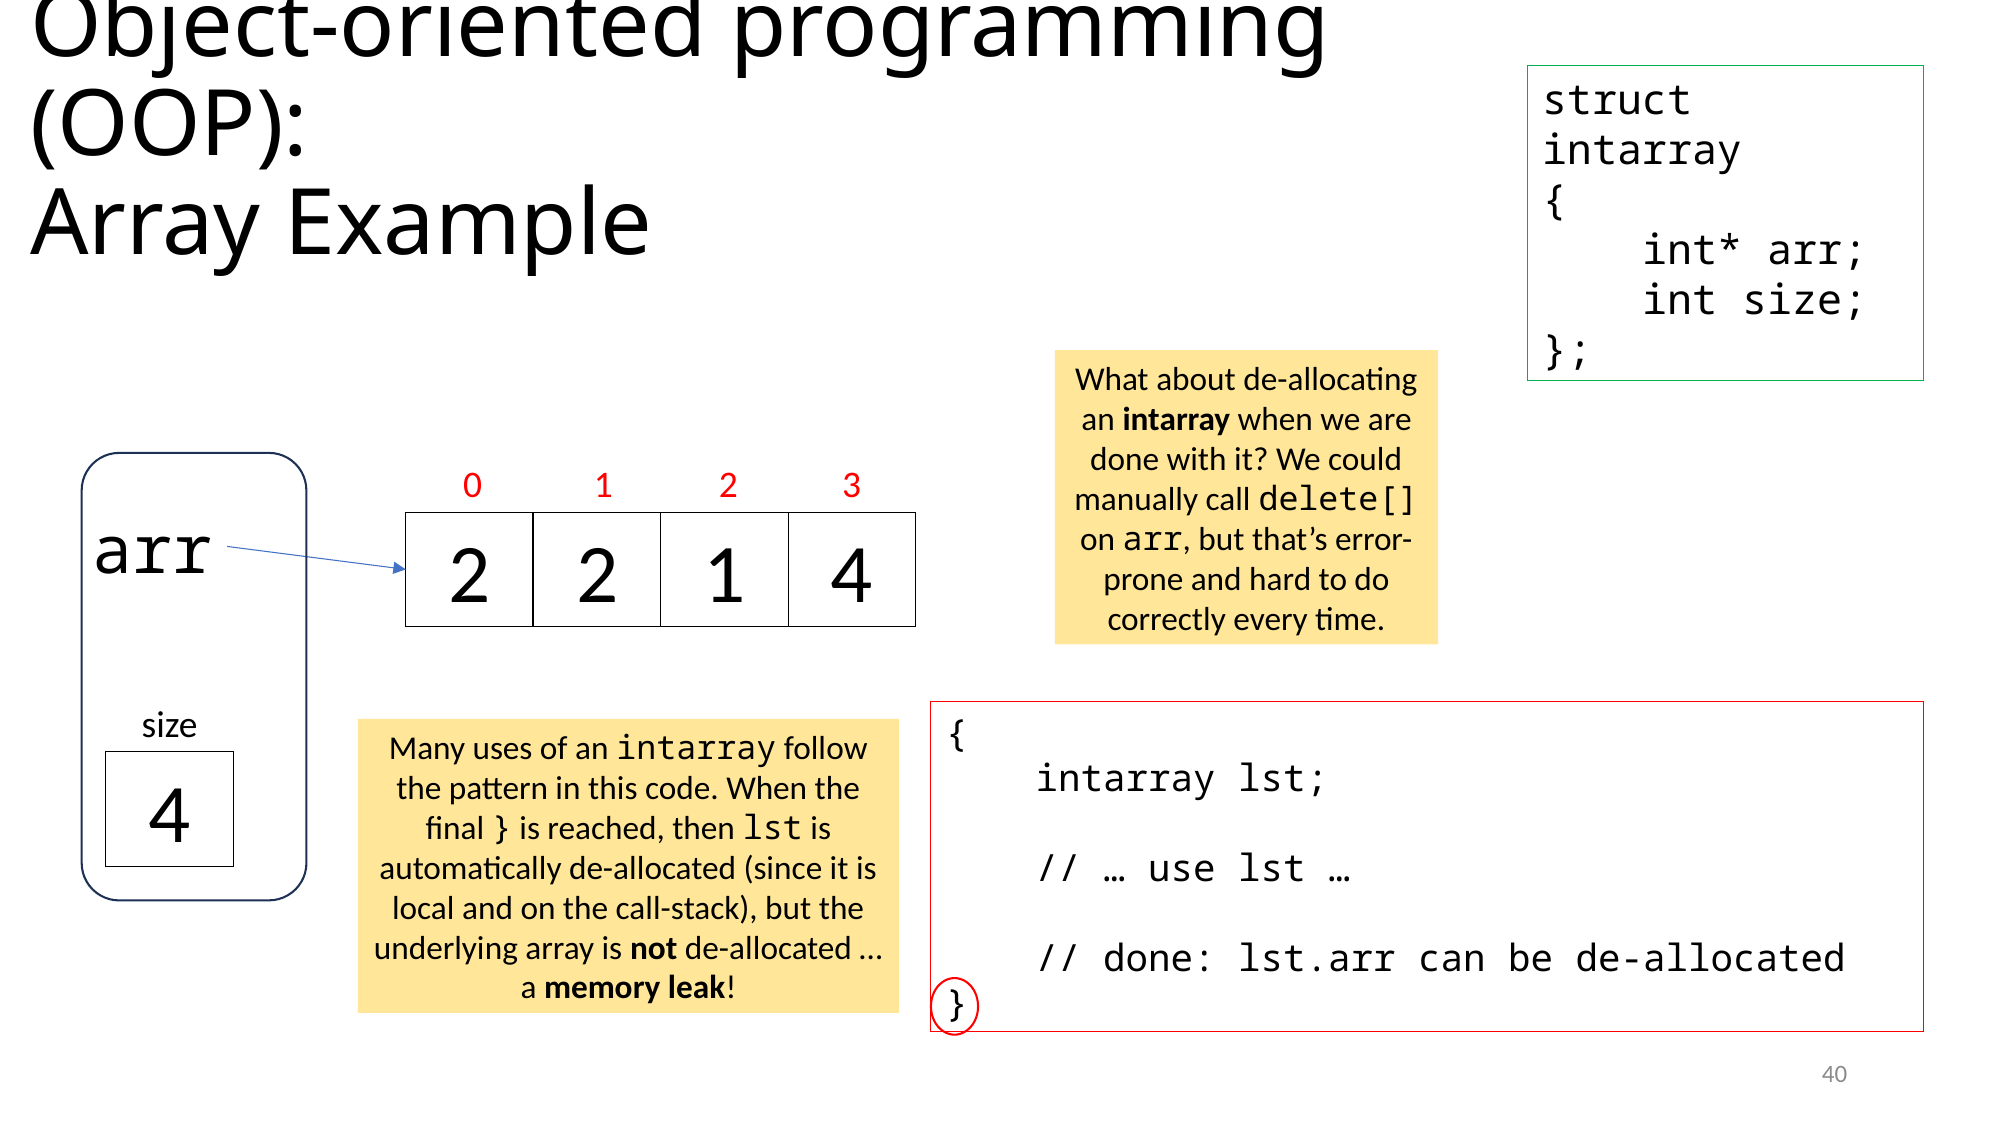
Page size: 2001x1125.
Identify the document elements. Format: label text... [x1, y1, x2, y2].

text_box [80, 451, 308, 902]
text_box Many uses of an intarray follow the pattern in this code. When the final } is reached, then lst is automatically de-allocated (since it is local and on the call-stack), but the underlying array is not de-allocated … a memory leak! [357, 718, 899, 1013]
text_box [929, 977, 980, 1036]
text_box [223, 546, 406, 571]
title Object-oriented programming (OOP): Array Example [15, 17, 1471, 235]
text_box { intarray lst; // … use lst … // done: lst.arr can be de-allocated } [930, 701, 1924, 1032]
text_box What about de-allocating an intarray when we are done with it? We could manually call delete[] on arr, but that’s error-prone and hard to do correctly every time. [1054, 350, 1439, 645]
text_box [405, 452, 916, 629]
text_box struct intarray { int* arr; int size; }; [1527, 65, 1924, 381]
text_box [105, 692, 234, 868]
slide_number 40 [1412, 1042, 1863, 1103]
